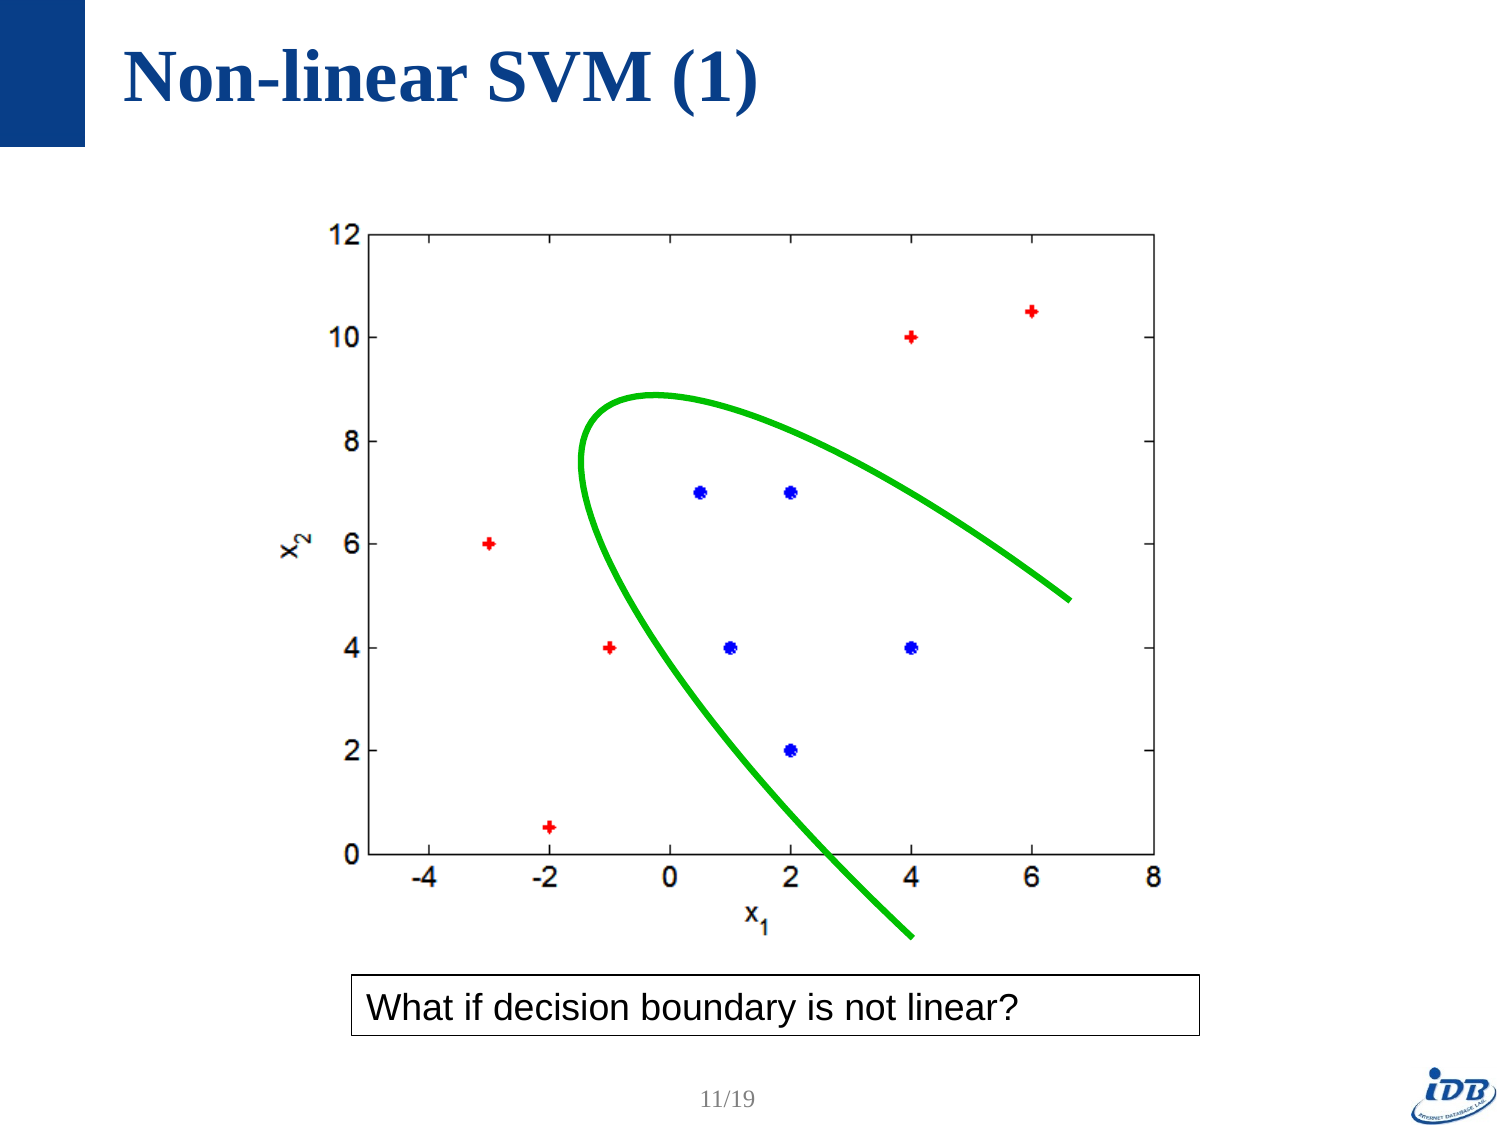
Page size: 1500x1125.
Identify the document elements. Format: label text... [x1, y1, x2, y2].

picture [0, 0, 85, 147]
title Non-linear SVM (1) [108, 15, 1379, 140]
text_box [237, 177, 1250, 939]
text_box What if decision boundary is not linear? [351, 975, 1200, 1036]
picture [1411, 1067, 1497, 1125]
